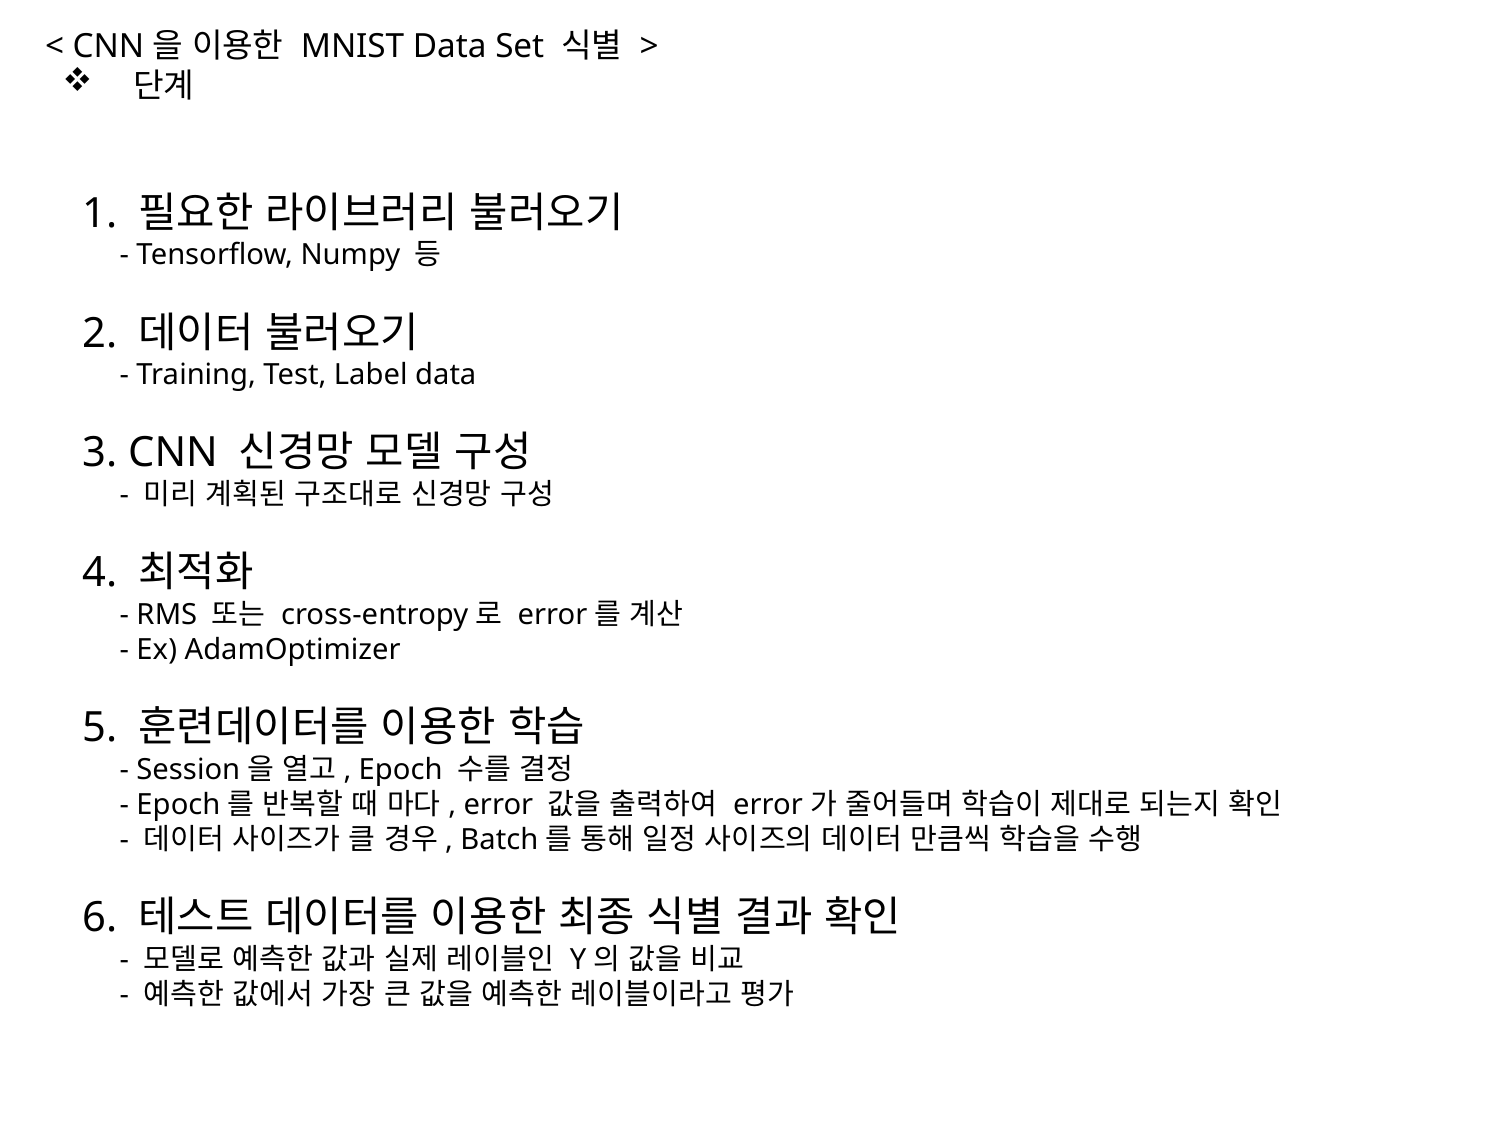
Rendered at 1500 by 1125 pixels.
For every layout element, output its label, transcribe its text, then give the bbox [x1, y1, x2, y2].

text_box [0, 0, 1500, 75]
list < CNN을 이용한 MNIST Data Set 식별 > 단계 [30, 75, 1391, 809]
text_box 1. 필요한 라이브러리 불러오기 - Tensorflow, Numpy 등 2. 데이터 불러오기 - Training, Test, Label data 3. CNN 신경망 모델 구성 - 미리 계획된 구조대로 신경망 구성 4. 최적화 - RMS 또는 cross-entropy로 error를 계산 - Ex) AdamOptimizer 5. 훈련데이터를 이용한 학습 - Session을 열고, Epoch 수를 결정 - Epoch를 반복할 때 마다, error 값을 출력하여 error가 줄어들며 학습이 제대로 되는지 확인 - 데이터 사이즈가 클 경우, Batch를 통해 일정 사이즈의 데이터 만큼씩 학습을 수행 6. 테스트 데이터를 이용한 최종 식별 결과 확인 - 모델로 예측한 값과 실제 레이블인 Y의 값을 비교 - 예측한 값에서 가장 큰 값을 예측한 레이블이라고 평가 [67, 177, 1391, 1018]
